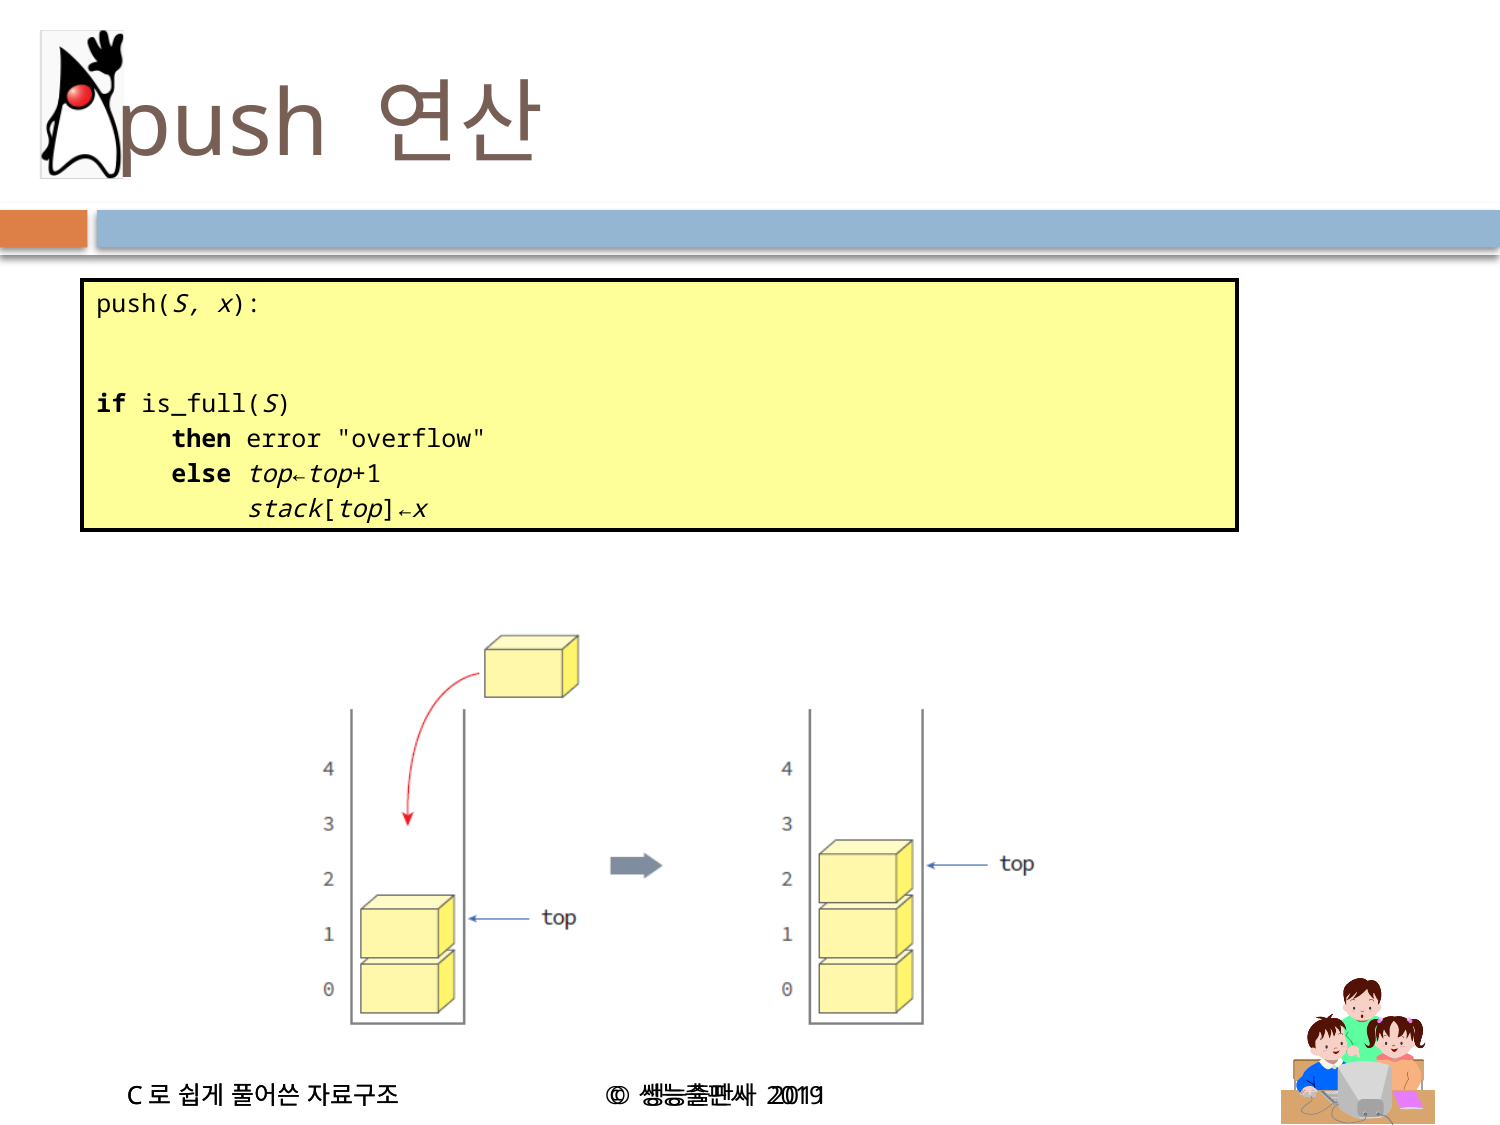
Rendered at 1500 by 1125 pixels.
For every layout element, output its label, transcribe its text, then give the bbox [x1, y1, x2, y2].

picture [39, 30, 124, 179]
text_box push(S, x): if is_full(S) then error "overflow" else top←top+1 stack[top]←x [81, 280, 1238, 530]
picture [299, 619, 1068, 1046]
title push 연산 [100, 37, 1438, 200]
